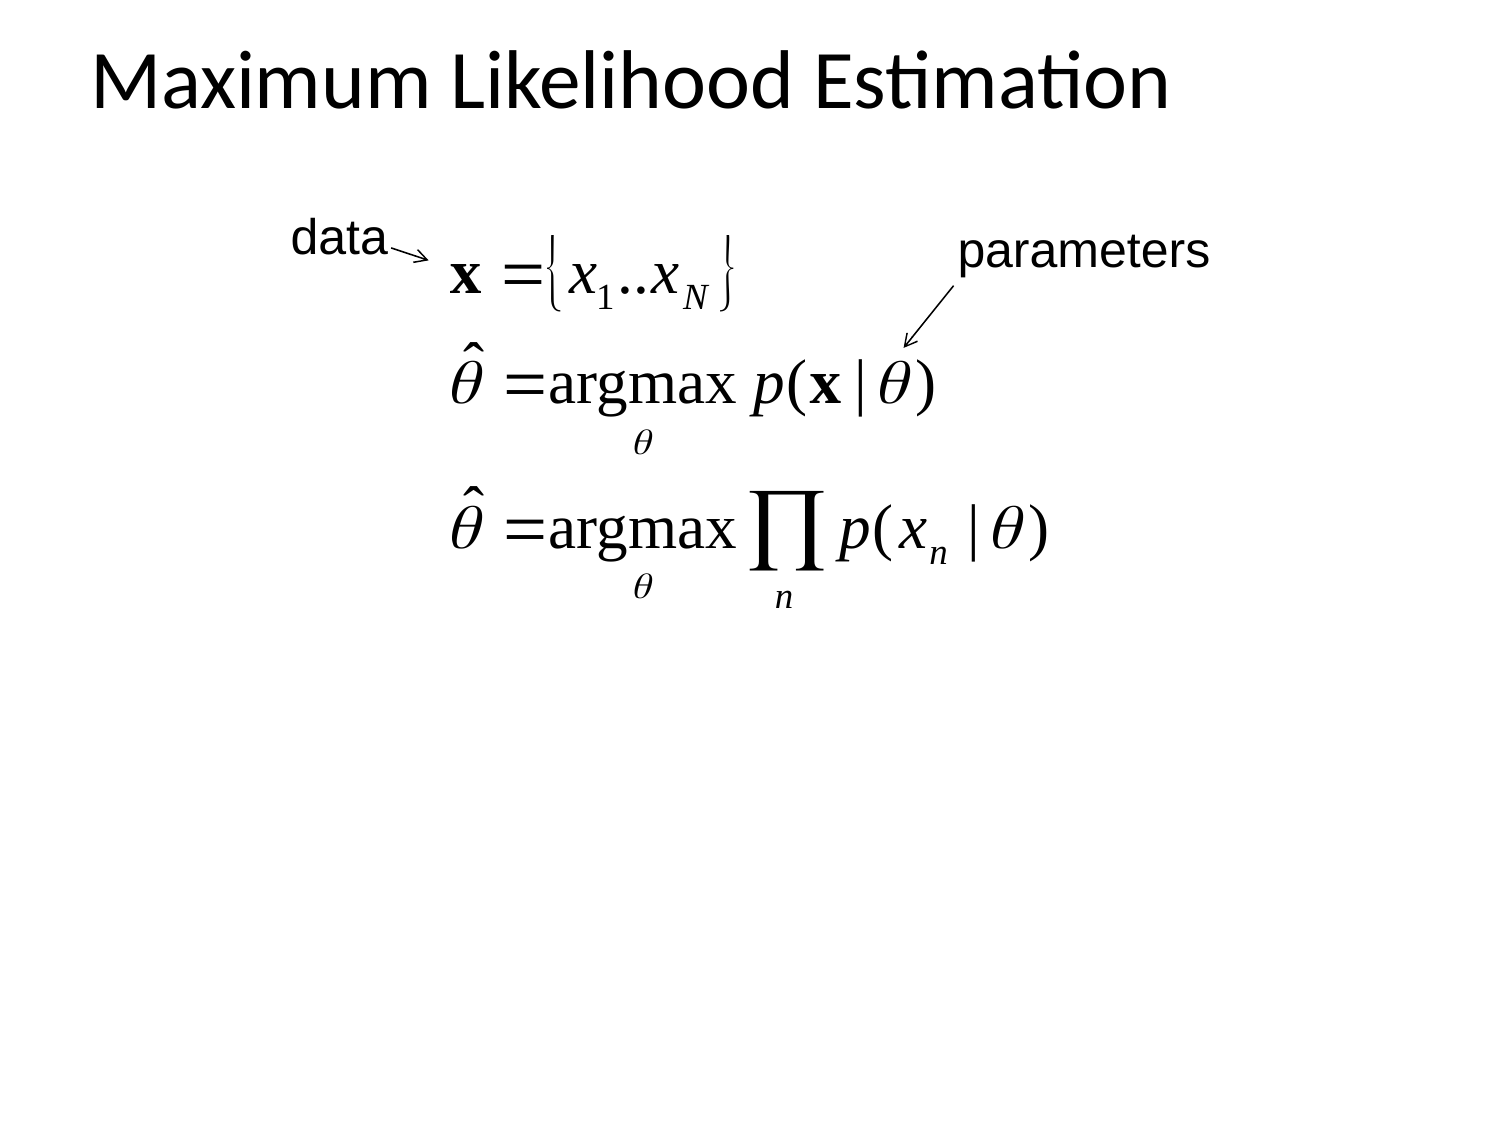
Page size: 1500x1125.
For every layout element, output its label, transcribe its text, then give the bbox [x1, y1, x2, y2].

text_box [440, 235, 1058, 626]
title Maximum Likelihood Estimation [74, 0, 1426, 151]
text_box parameters [942, 210, 1226, 286]
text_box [897, 291, 960, 343]
text_box data [275, 197, 403, 272]
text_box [390, 247, 429, 261]
